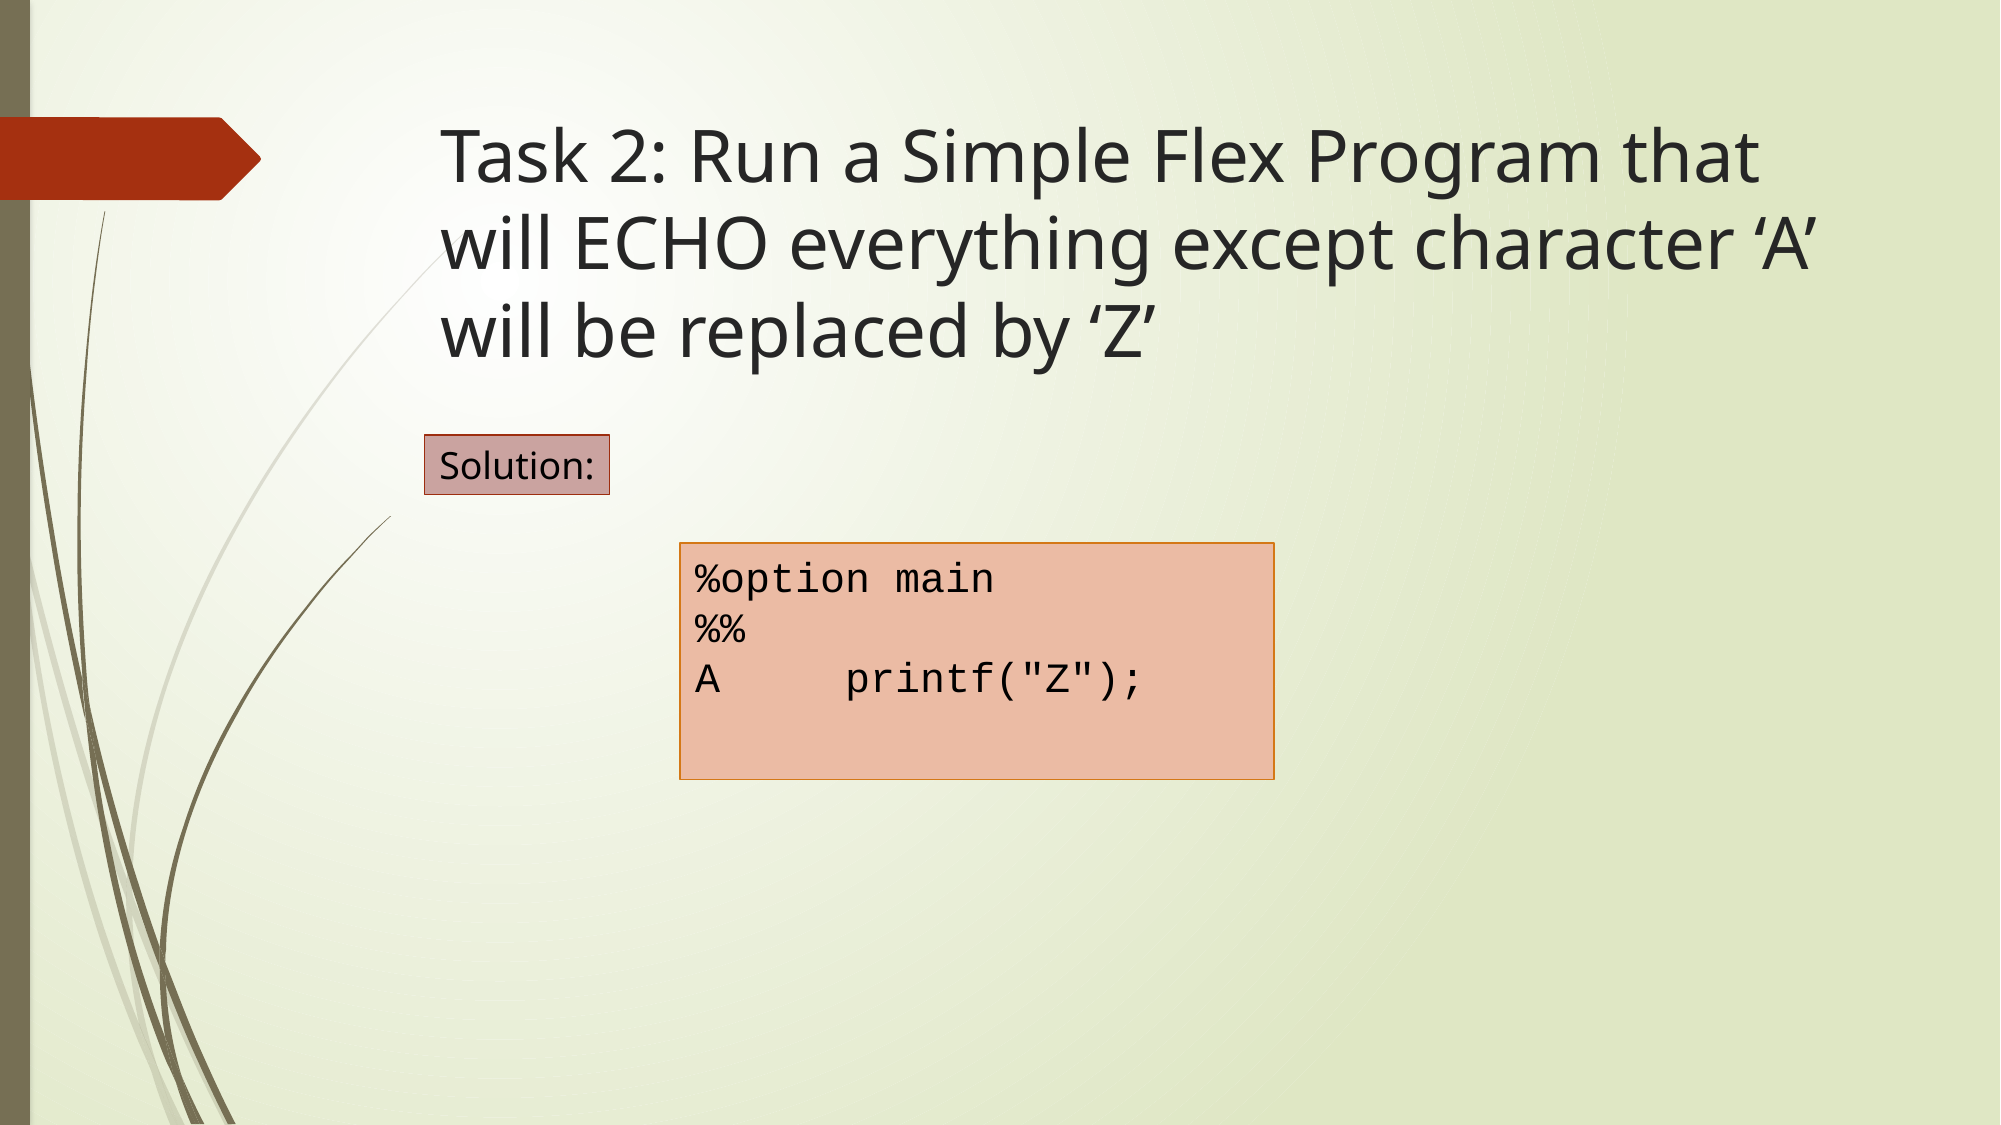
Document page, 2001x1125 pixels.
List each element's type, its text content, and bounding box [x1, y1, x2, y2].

title Task 2: Run a Simple Flex Program that will ECHO everything except character ‘A’ will be replaced by ‘Z’ [425, 102, 1888, 381]
text_box Solution: [424, 434, 610, 495]
text_box %option main %% A printf("Z"); [679, 542, 1275, 780]
